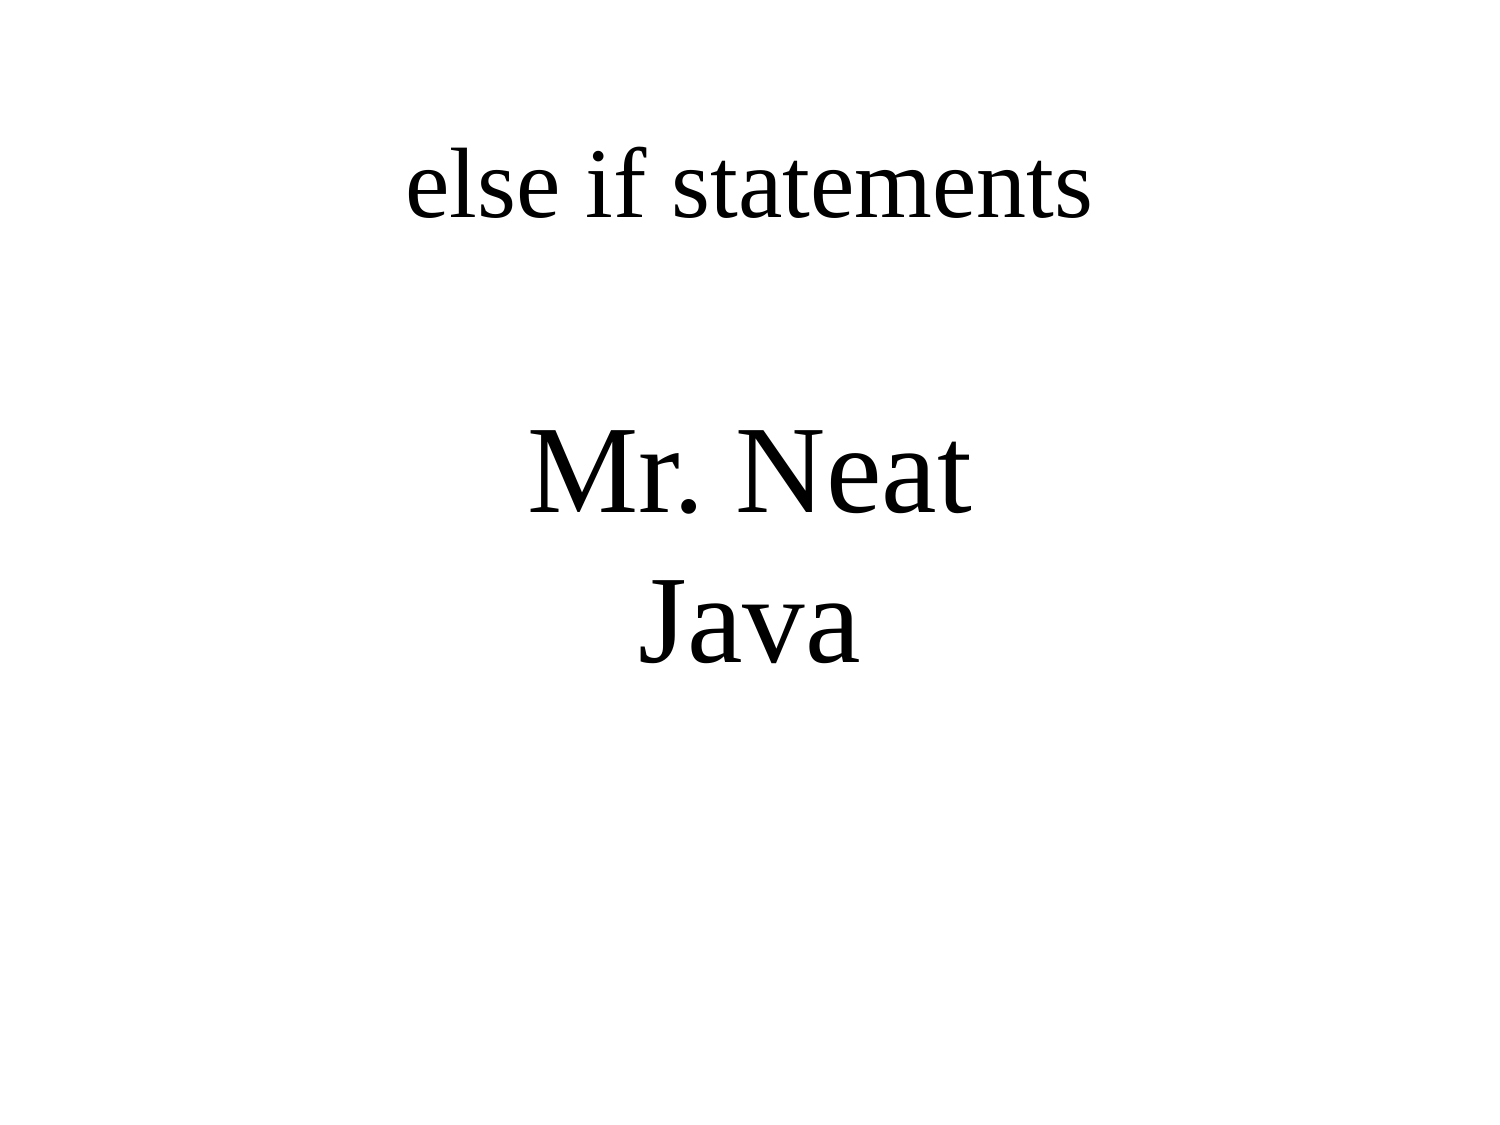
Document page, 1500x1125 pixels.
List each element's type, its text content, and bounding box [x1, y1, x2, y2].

text_box else if statements Mr. Neat Java [0, 75, 1500, 845]
